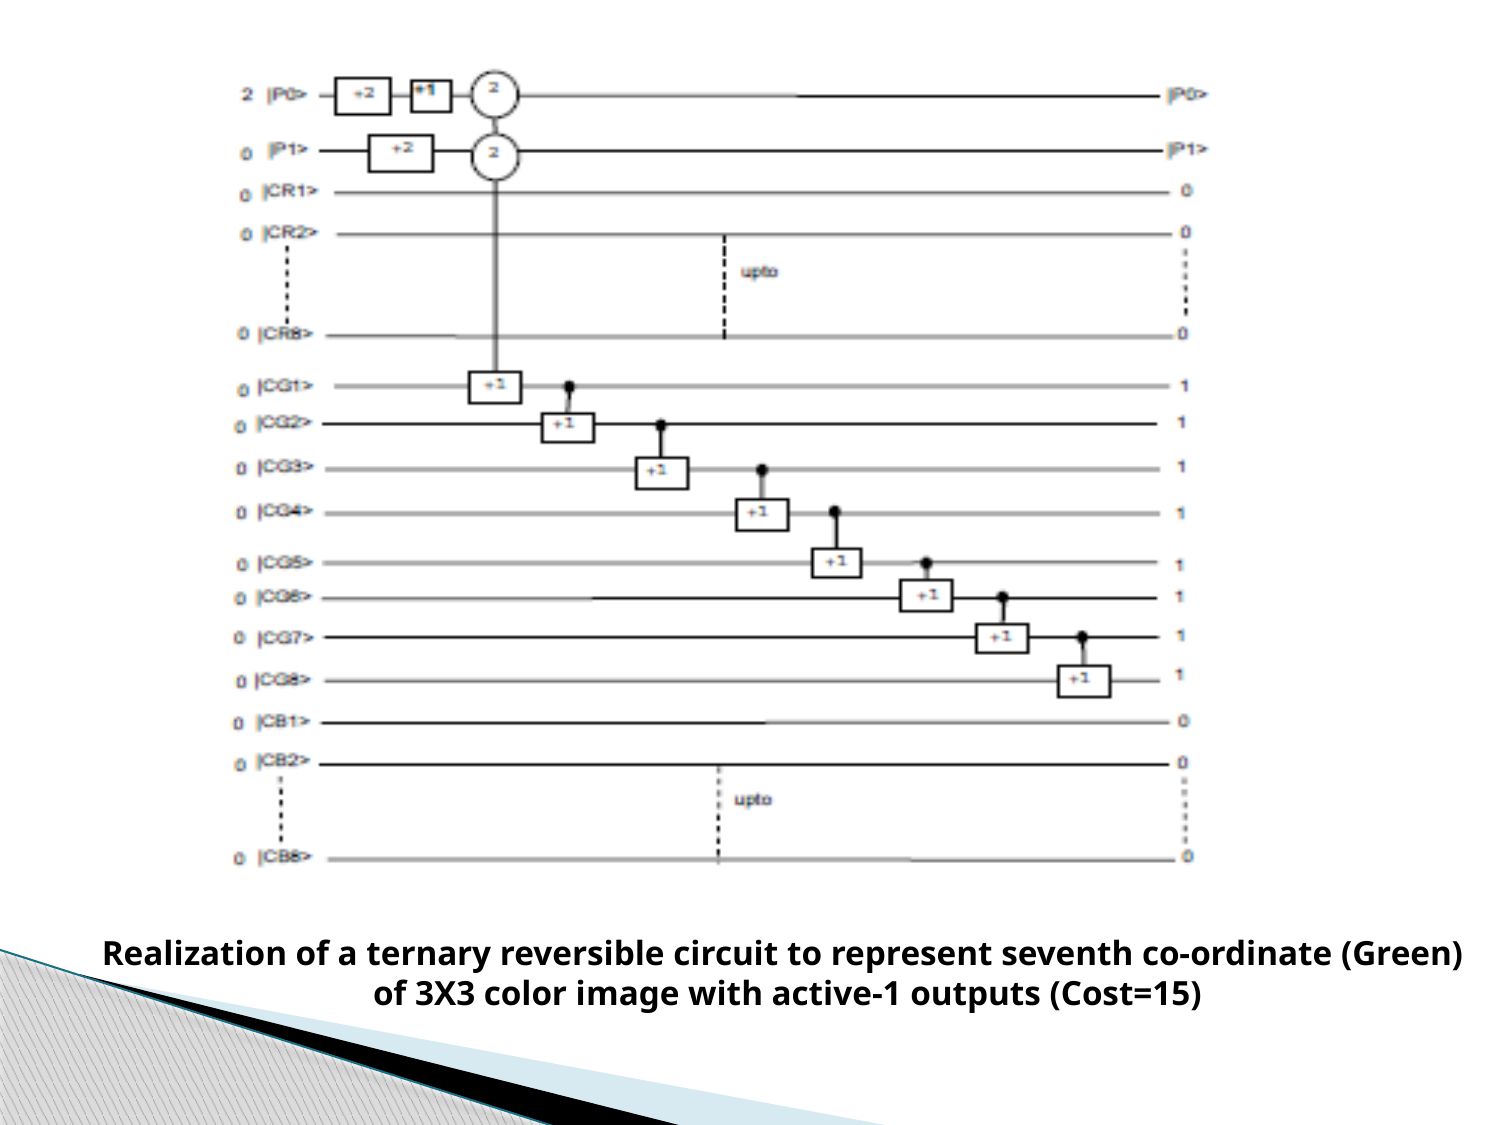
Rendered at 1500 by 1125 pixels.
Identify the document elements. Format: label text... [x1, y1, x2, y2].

text_box Realization of a ternary reversible circuit to represent seventh co-ordinate (Green) of 3X3 color image with active-1 outputs (Cost=15) [87, 924, 1489, 1020]
picture [149, 62, 1313, 900]
